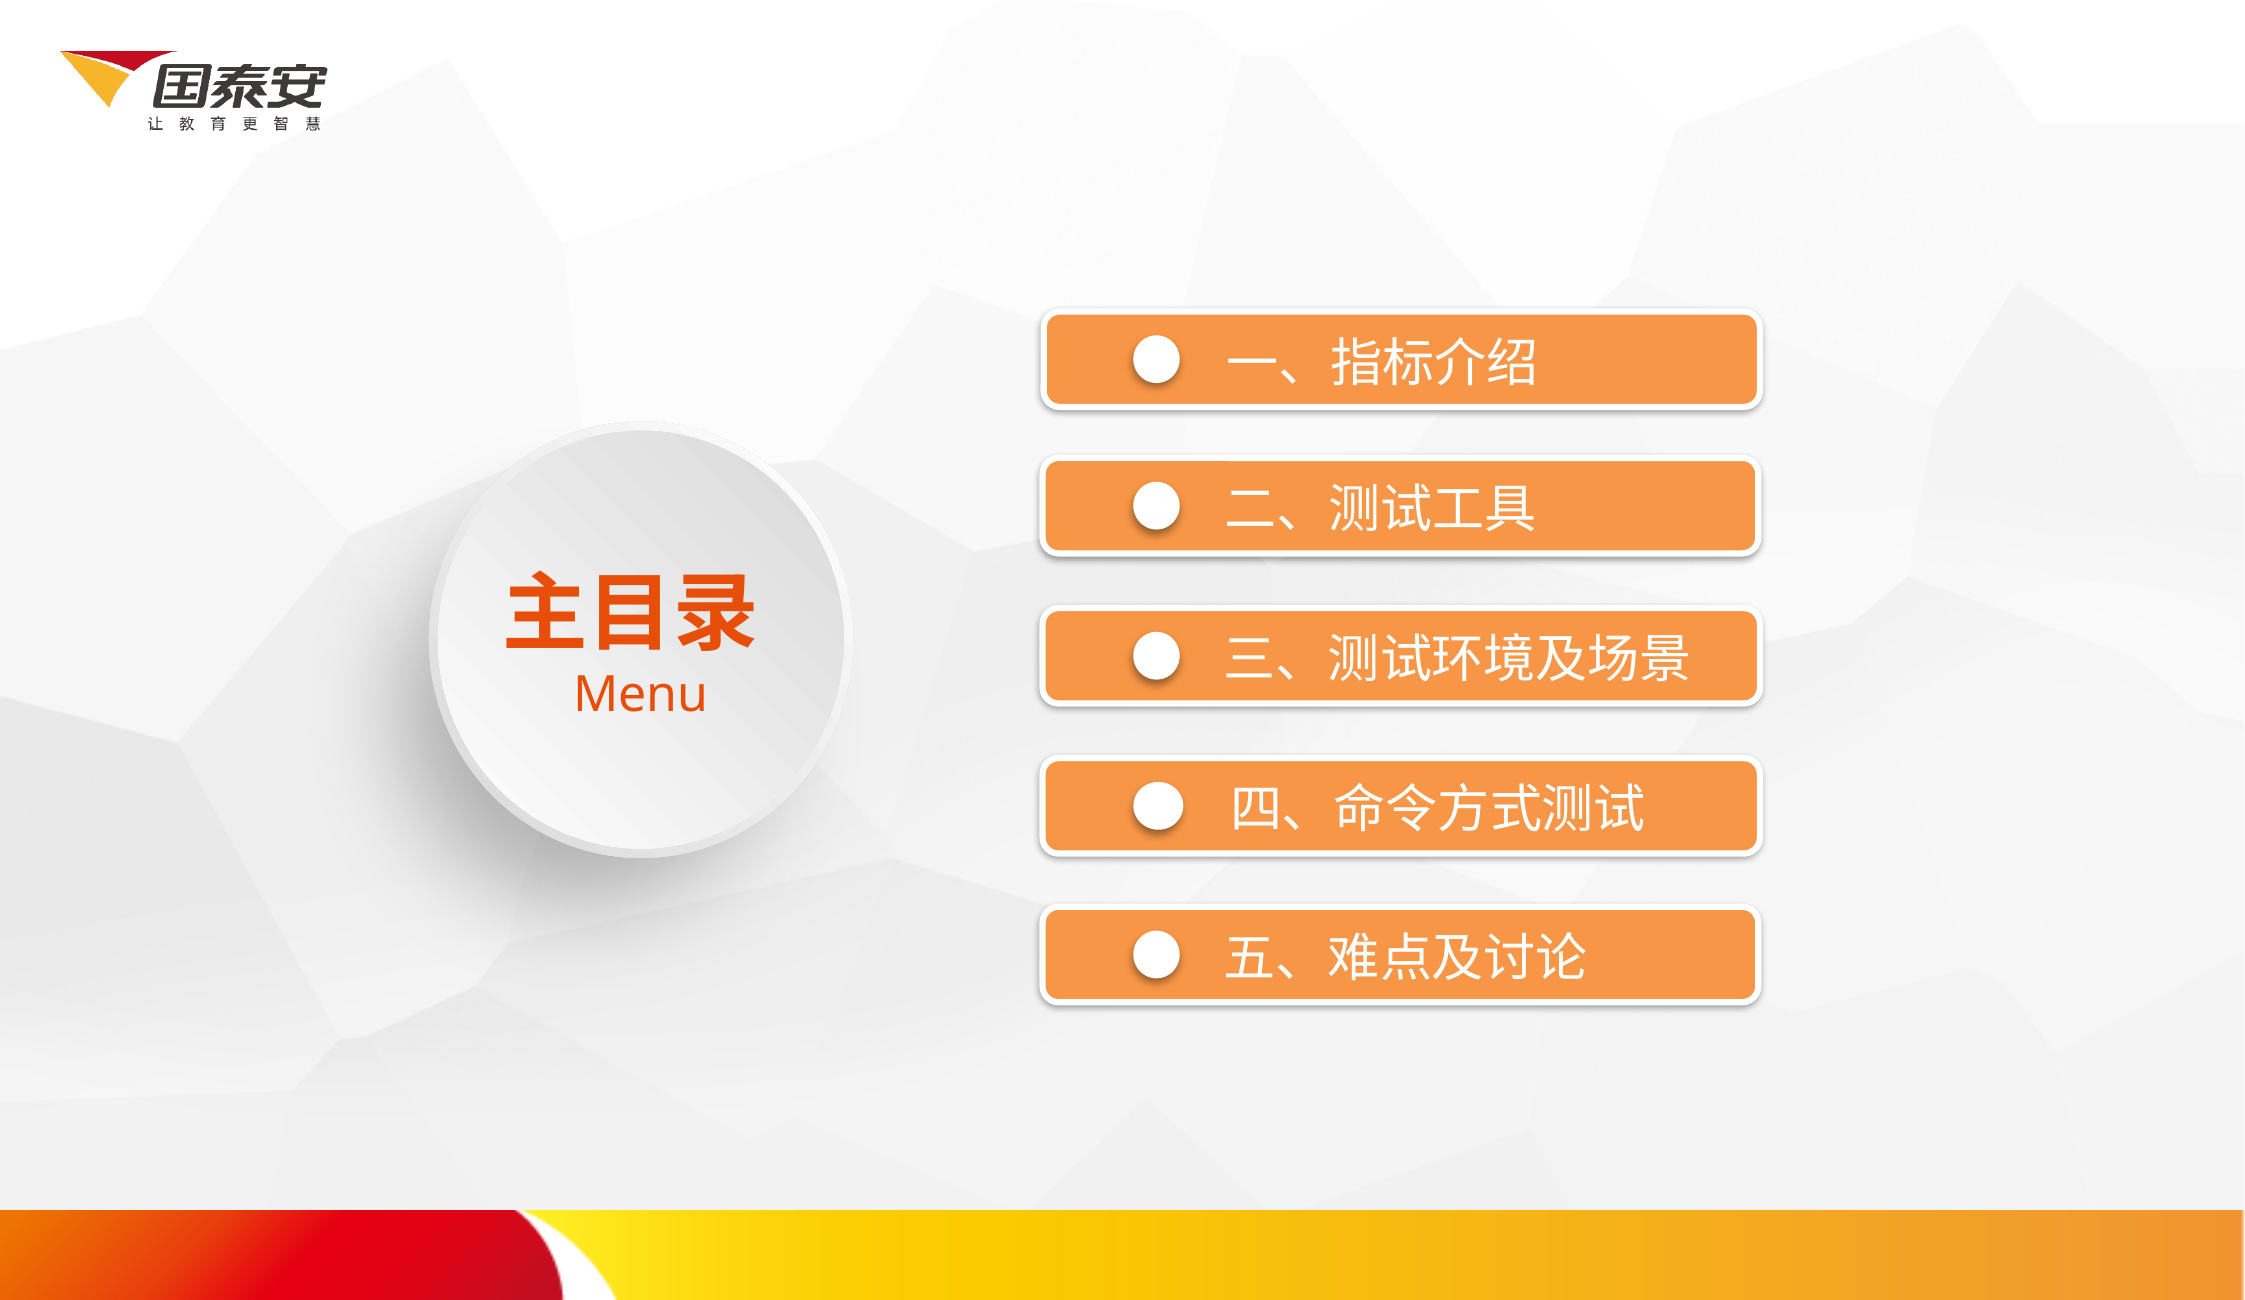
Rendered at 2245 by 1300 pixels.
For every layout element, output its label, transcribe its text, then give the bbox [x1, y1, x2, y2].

text_box [1039, 454, 1762, 557]
picture [0, 0, 2245, 1300]
text_box [1040, 308, 1764, 411]
text_box [1039, 754, 1763, 857]
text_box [1133, 617, 1737, 697]
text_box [428, 421, 854, 859]
text_box [1039, 604, 1764, 707]
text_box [1133, 767, 1759, 847]
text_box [1133, 916, 1612, 996]
text_box [1039, 903, 1762, 1006]
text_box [1133, 467, 1577, 547]
text_box [1131, 333, 1182, 386]
text_box 一、指标介绍 [1209, 321, 1612, 401]
